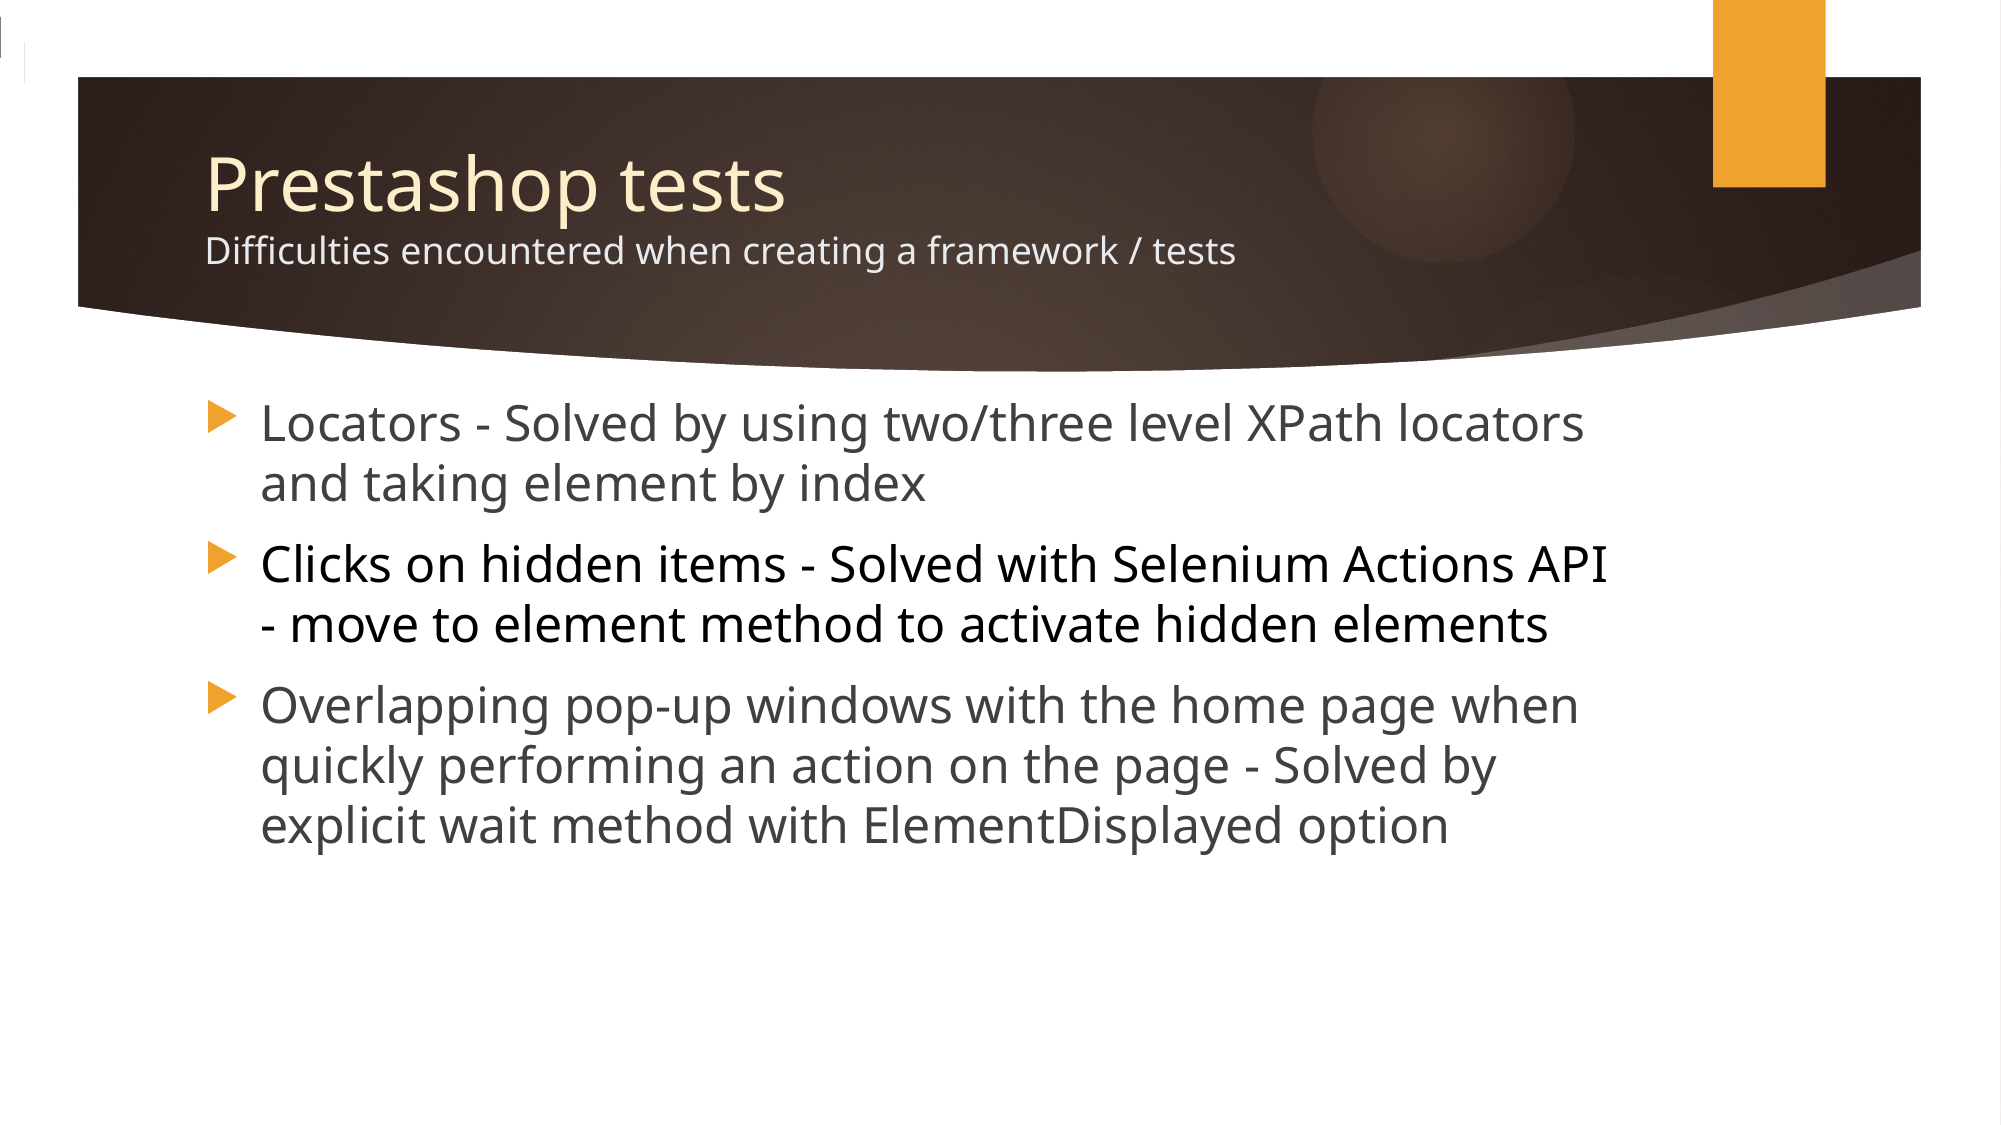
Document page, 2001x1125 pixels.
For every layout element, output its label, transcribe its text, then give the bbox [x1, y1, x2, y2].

title Prestashop tests Difficulties encountered when creating a framework / tests [189, 191, 1627, 308]
list Locators - Solved by using two/three level XPath locators and taking element by index Сlicks on hidden items - Solved with Selenium Actions API - move to element method to activate hidden elements Overlapping pop-up windows with the home page when quickly performing an action on the page - Solved by explicit wait method with ElementDisplayed option [189, 384, 1638, 999]
